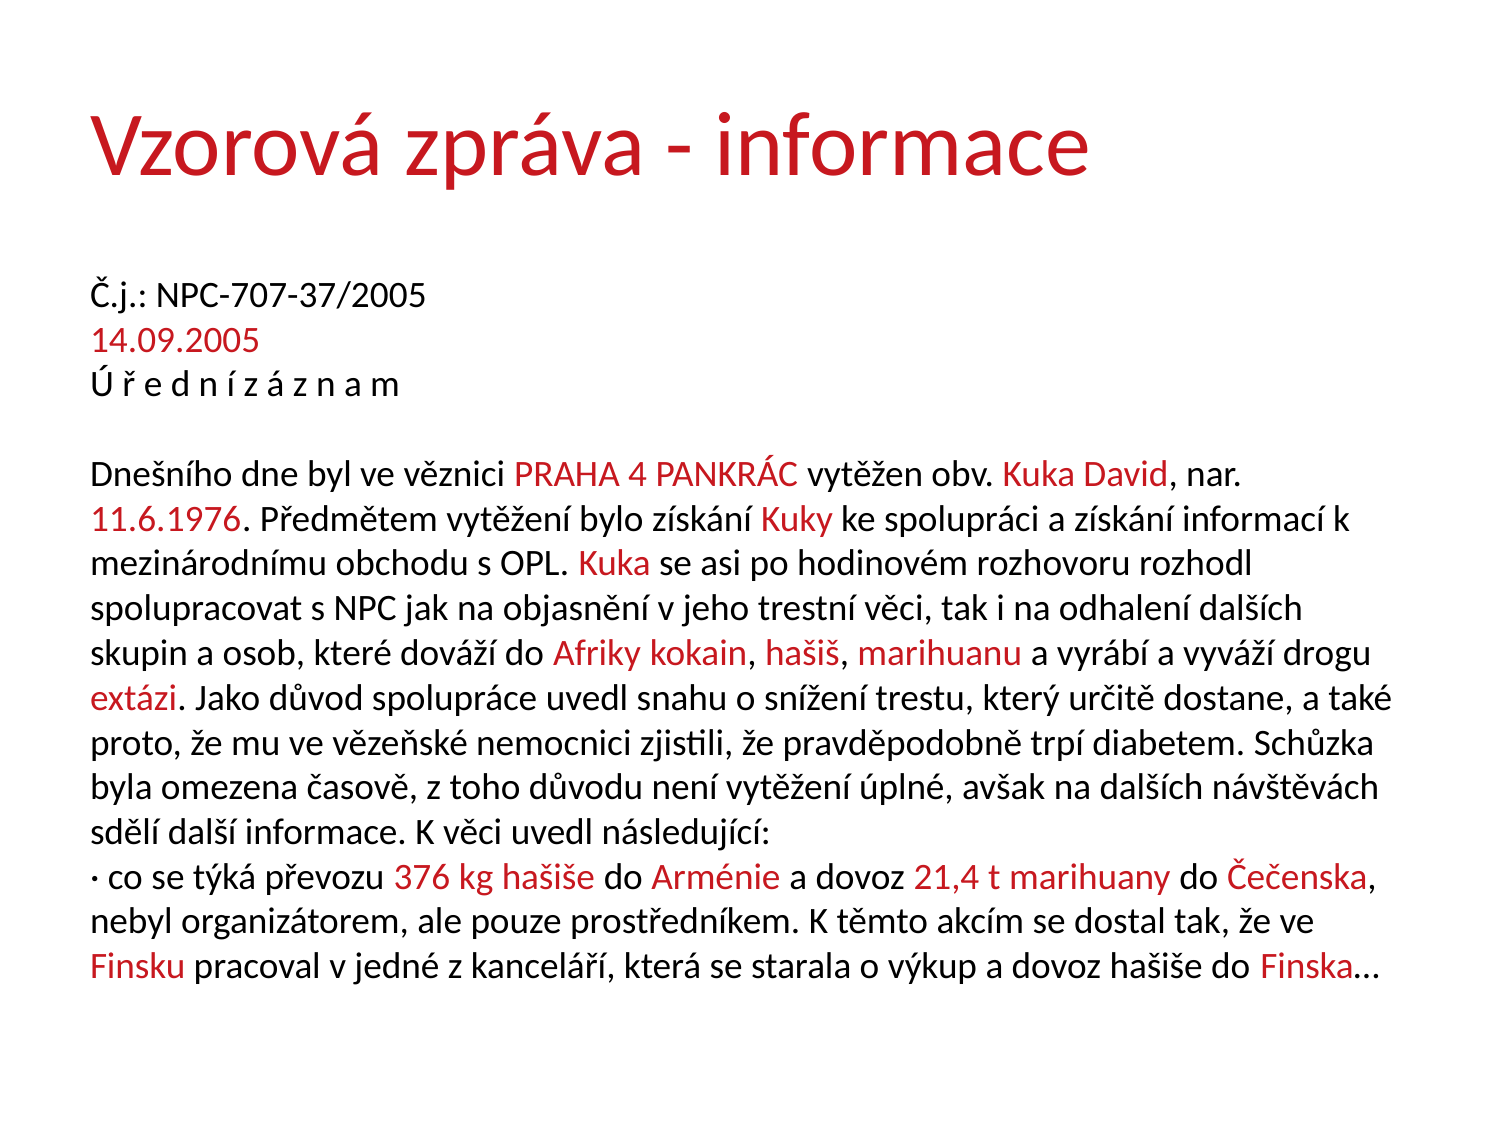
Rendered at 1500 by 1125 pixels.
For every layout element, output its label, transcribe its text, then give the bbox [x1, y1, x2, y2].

title Vzorová zpráva - informace [75, 45, 1425, 233]
list Č.j.: NPC-707-37/2005 14.09.2005 Ú ř e d n í z á z n a m Dnešního dne byl ve věznici PRAHA 4 PANKRÁC vytěžen obv. Kuka David, nar. 11.6.1976. Předmětem vytěžení bylo získání Kuky ke spolupráci a získání informací k mezinárodnímu obchodu s OPL. Kuka se asi po hodinovém rozhovoru rozhodl spolupracovat s NPC jak na objasnění v jeho trestní věci, tak i na odhalení dalších skupin a osob, které dováží do Afriky kokain, hašiš, marihuanu a vyrábí a vyváží drogu extázi. Jako důvod spolupráce uvedl snahu o snížení trestu, který určitě dostane, a také proto, že mu ve vězeňské nemocnici zjistili, že pravděpodobně trpí diabetem. Schůzka byla omezena časově, z toho důvodu není vytěžení úplné, avšak na dalších návštěvách sdělí další informace. K věci uvedl následující: · co se týká převozu 376 kg hašiše do Arménie a dovoz 21,4 t marihuany do Čečenska, nebyl organizátorem, ale pouze prostředníkem. K těmto akcím se dostal tak, že ve Finsku pracoval v jedné z kanceláří, která se starala o výkup a dovoz hašiše do Finska… [75, 262, 1425, 1005]
